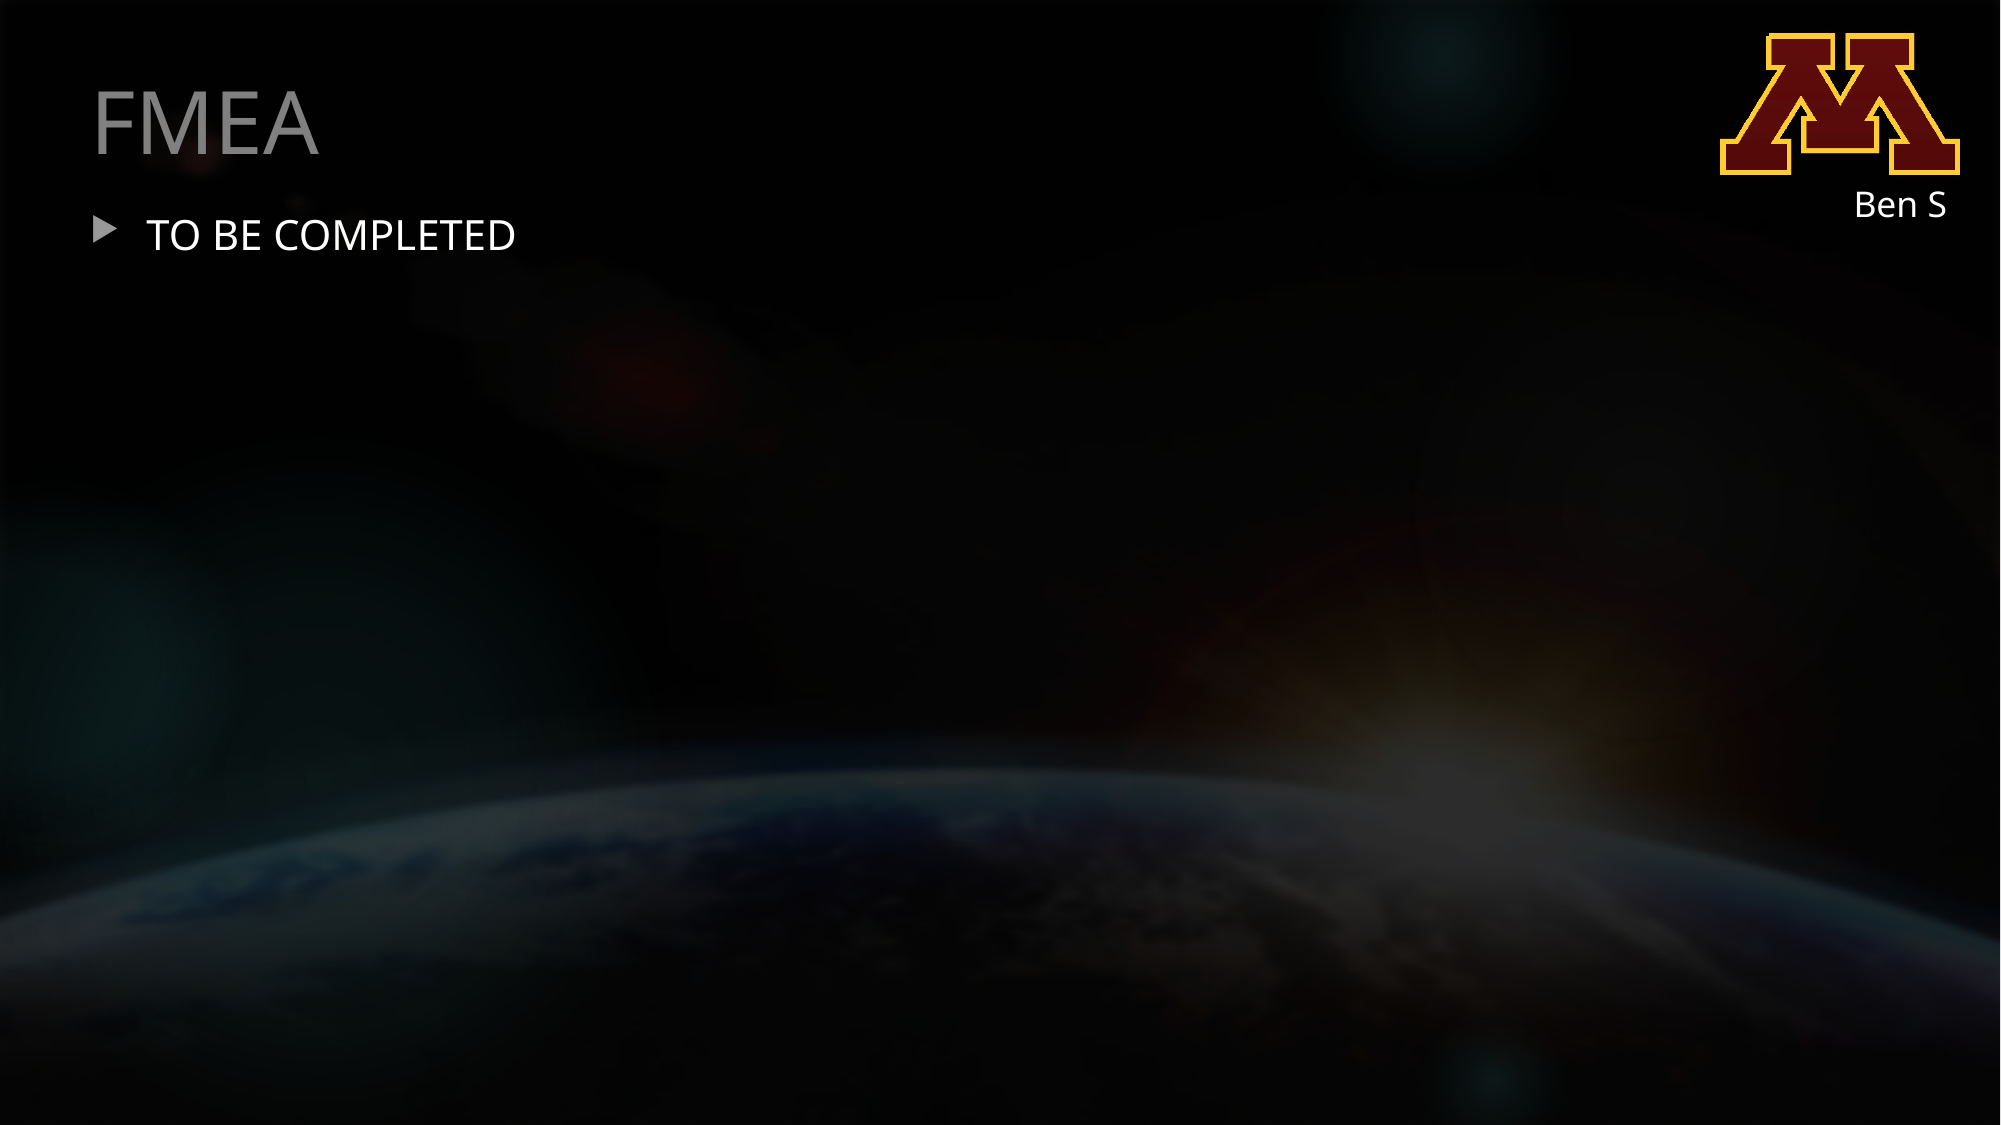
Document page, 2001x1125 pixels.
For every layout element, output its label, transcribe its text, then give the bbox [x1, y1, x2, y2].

picture [0, 0, 2001, 1125]
list Ben S [1713, 174, 1963, 233]
list TO BE COMPLETED [75, 201, 1833, 1048]
title FMEA [75, 59, 1618, 175]
